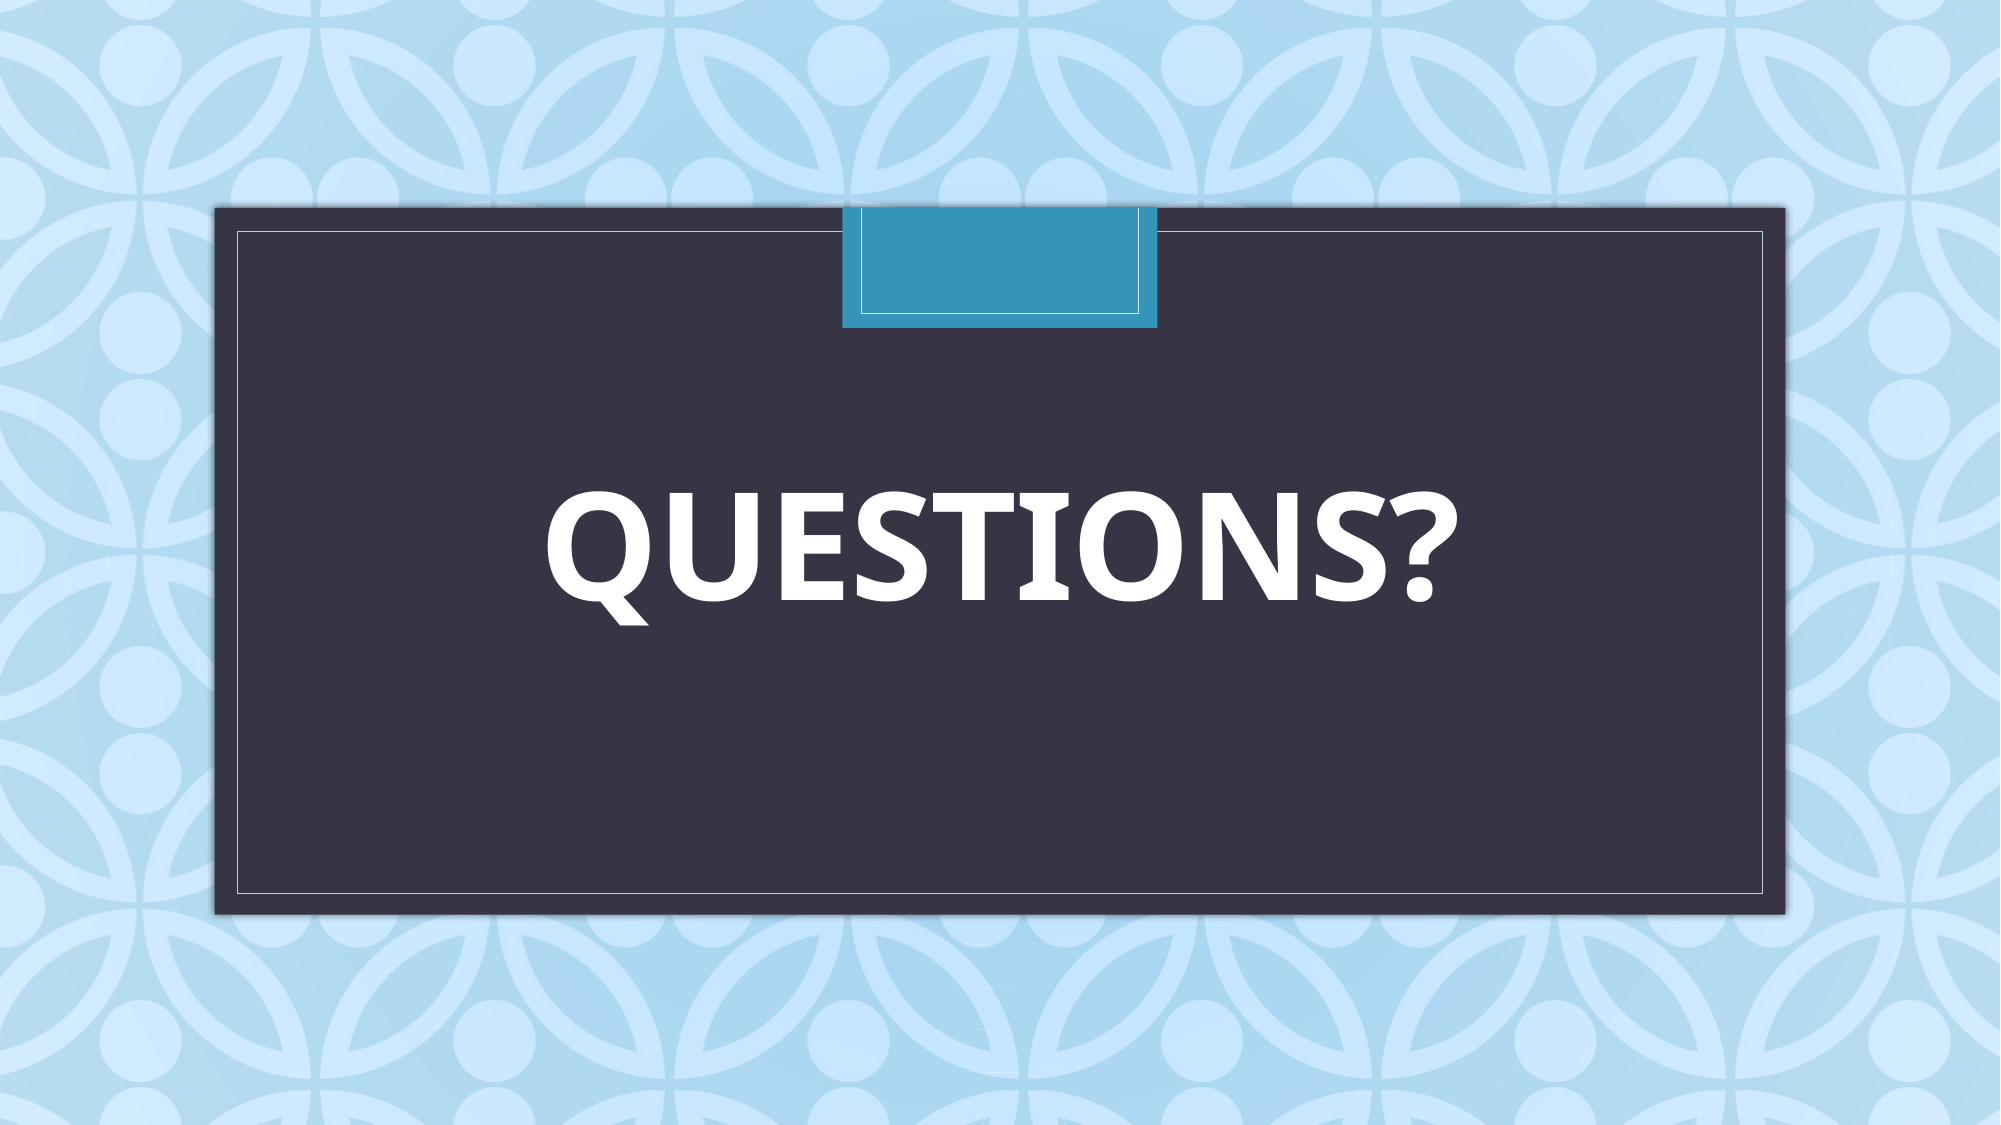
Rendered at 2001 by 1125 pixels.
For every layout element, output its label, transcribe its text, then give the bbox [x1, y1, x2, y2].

title Questions? [256, 343, 1745, 769]
